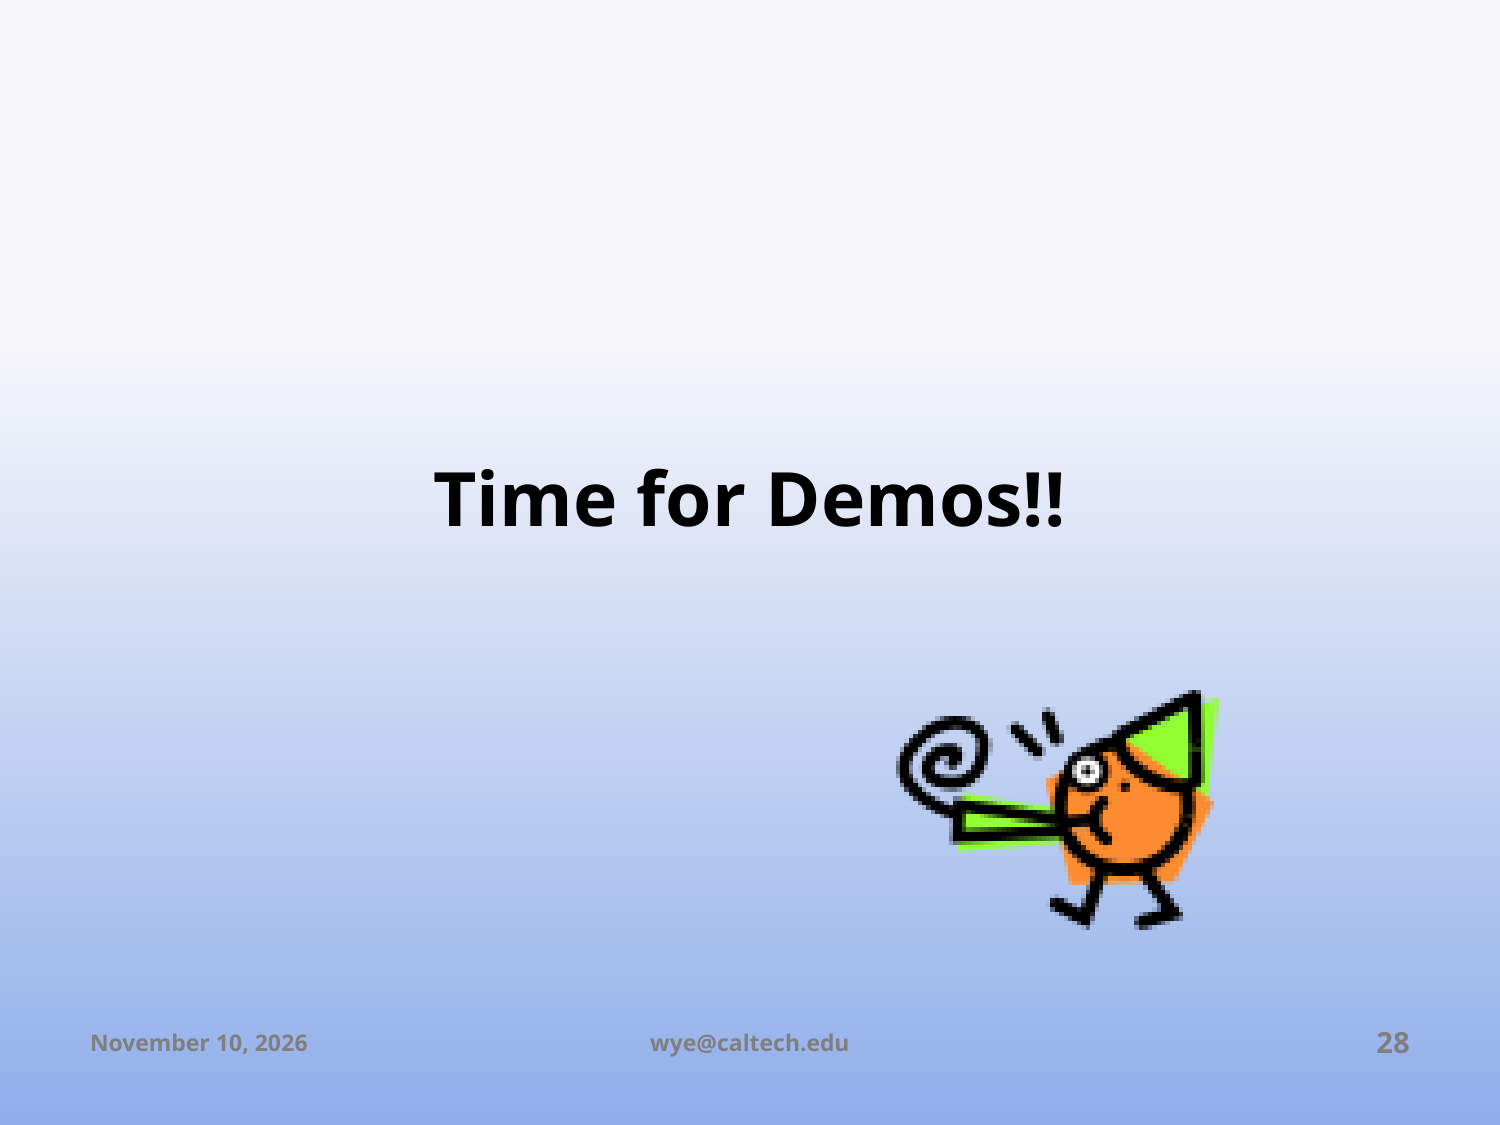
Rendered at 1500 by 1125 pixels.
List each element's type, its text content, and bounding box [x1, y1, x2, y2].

footer wye@caltech.edu [512, 1021, 988, 1067]
slide_number 28 [1074, 1021, 1425, 1067]
picture [894, 688, 1221, 932]
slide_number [75, 1021, 425, 1067]
title Time for Demos!! [150, 37, 1350, 930]
